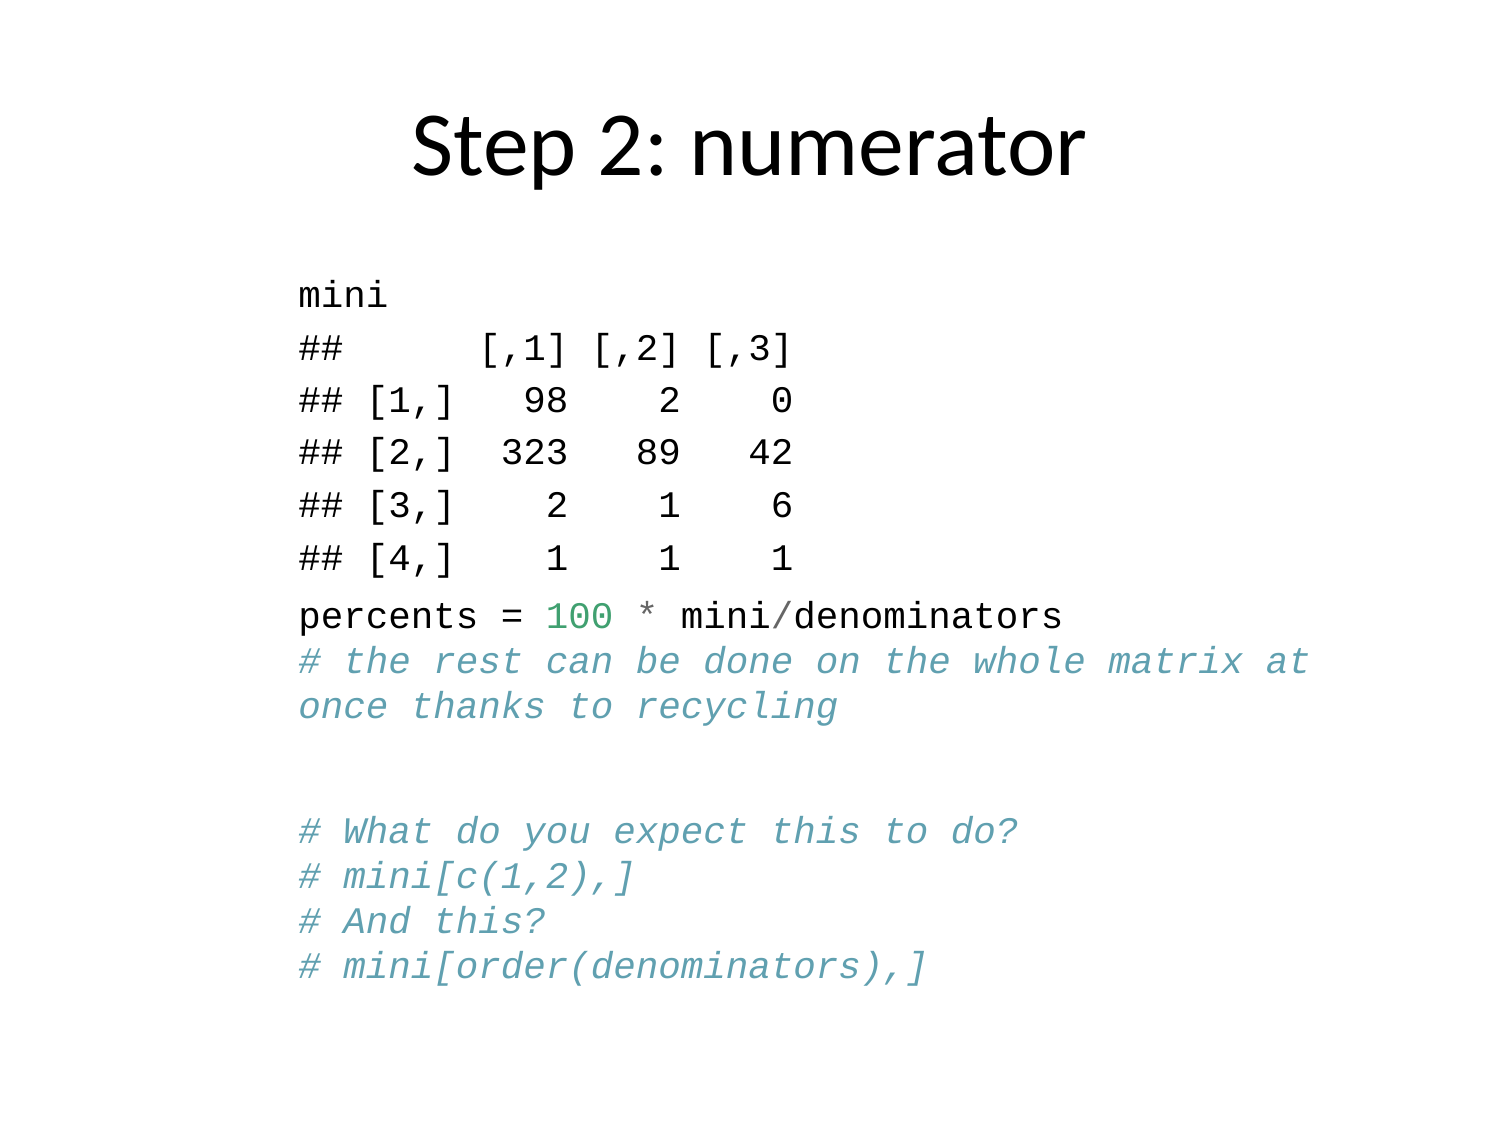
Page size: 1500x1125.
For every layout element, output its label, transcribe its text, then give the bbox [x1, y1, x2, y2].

list mini ## [,1] [,2] [,3] ## [1,] 98 2 0 ## [2,] 323 89 42 ## [3,] 2 1 6 ## [4,] 1 1 1 percents = 100 * mini/denominators # the rest can be done on the whole matrix at once thanks to recycling # What do you expect this to do? # mini[c(1,2),] # And this? # mini[order(denominators),] [75, 262, 1425, 1005]
title Step 2: numerator [75, 45, 1425, 233]
